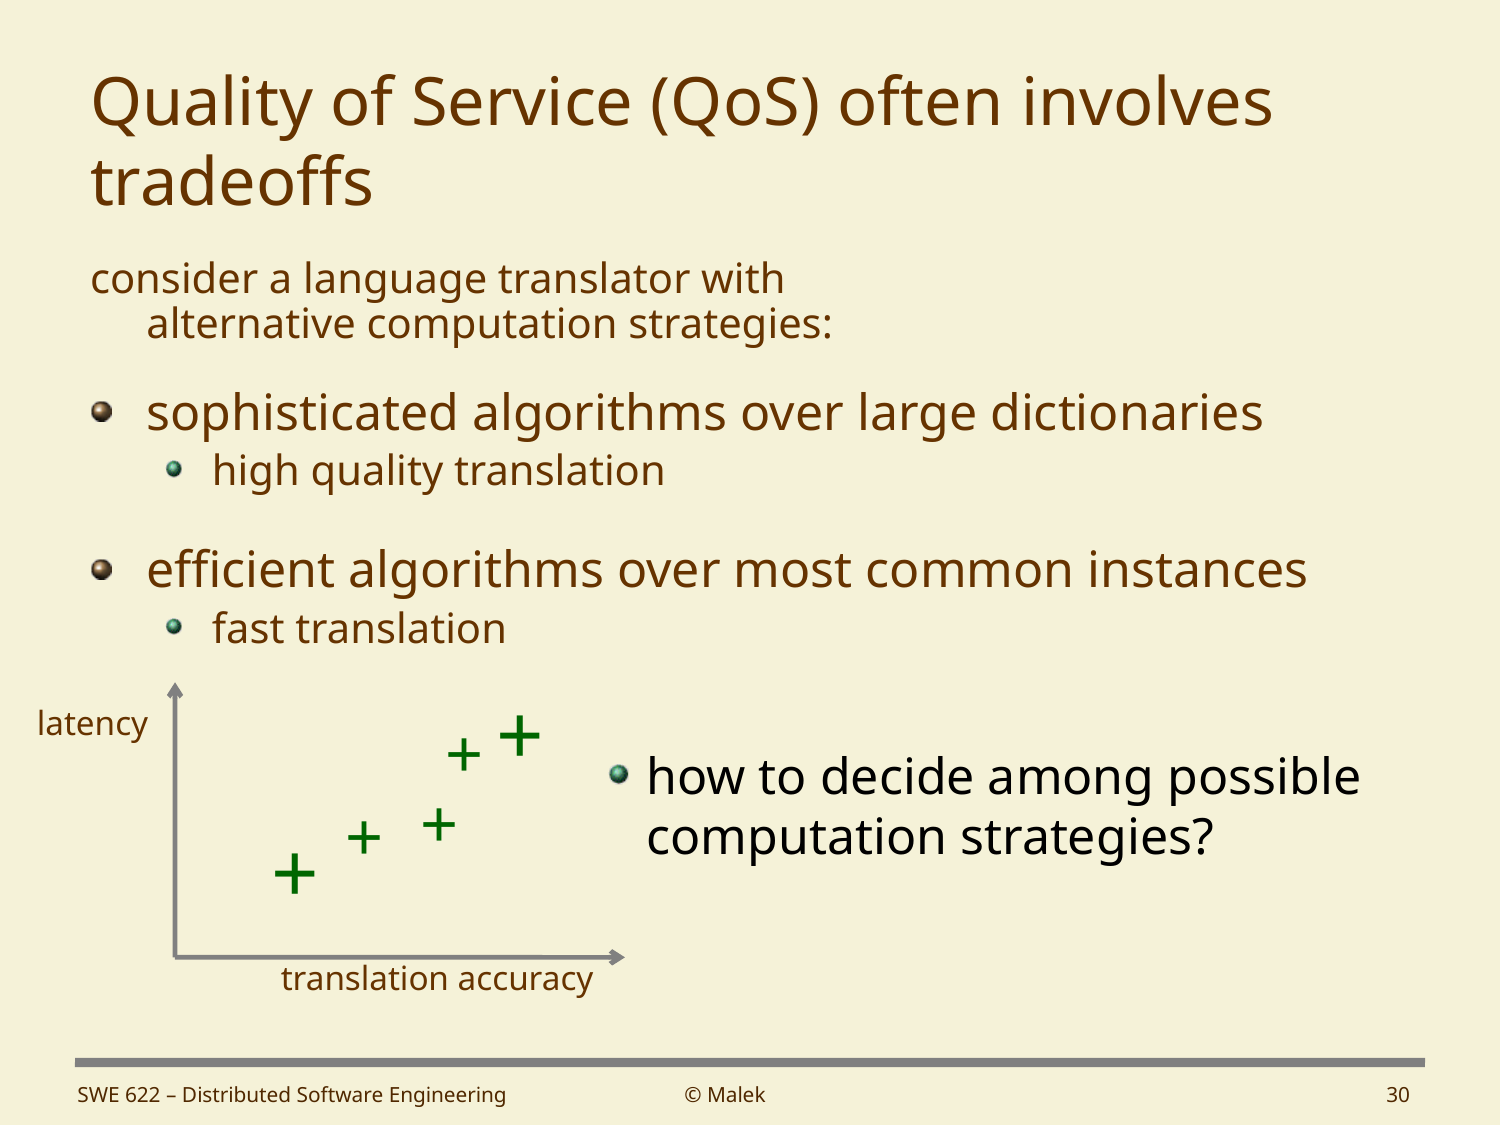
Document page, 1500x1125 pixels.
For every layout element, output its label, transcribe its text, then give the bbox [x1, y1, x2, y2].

list consider a language translator with alternative computation strategies: sophisticated algorithms over large dictionaries high quality translation efficient algorithms over most common instances fast translation [75, 249, 1463, 688]
footer © Malek [549, 1074, 899, 1125]
text_box latency [22, 694, 164, 750]
picture [90, 558, 112, 580]
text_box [324, 704, 505, 884]
text_box [609, 950, 625, 965]
slide_number 30 [899, 1074, 1426, 1125]
text_box + [482, 675, 560, 790]
text_box translation accuracy [266, 949, 609, 1005]
picture [165, 618, 183, 636]
title Quality of Service (QoS) often involves tradeoffs [75, 45, 1425, 233]
text_box how to decide among possible computation strategies? [593, 737, 1475, 873]
picture [165, 460, 183, 479]
slide_number SWE 622 – Distributed Software Engineering [62, 1074, 549, 1125]
text_box + [257, 812, 335, 928]
picture [90, 400, 112, 422]
picture [608, 764, 630, 786]
text_box [167, 682, 183, 958]
